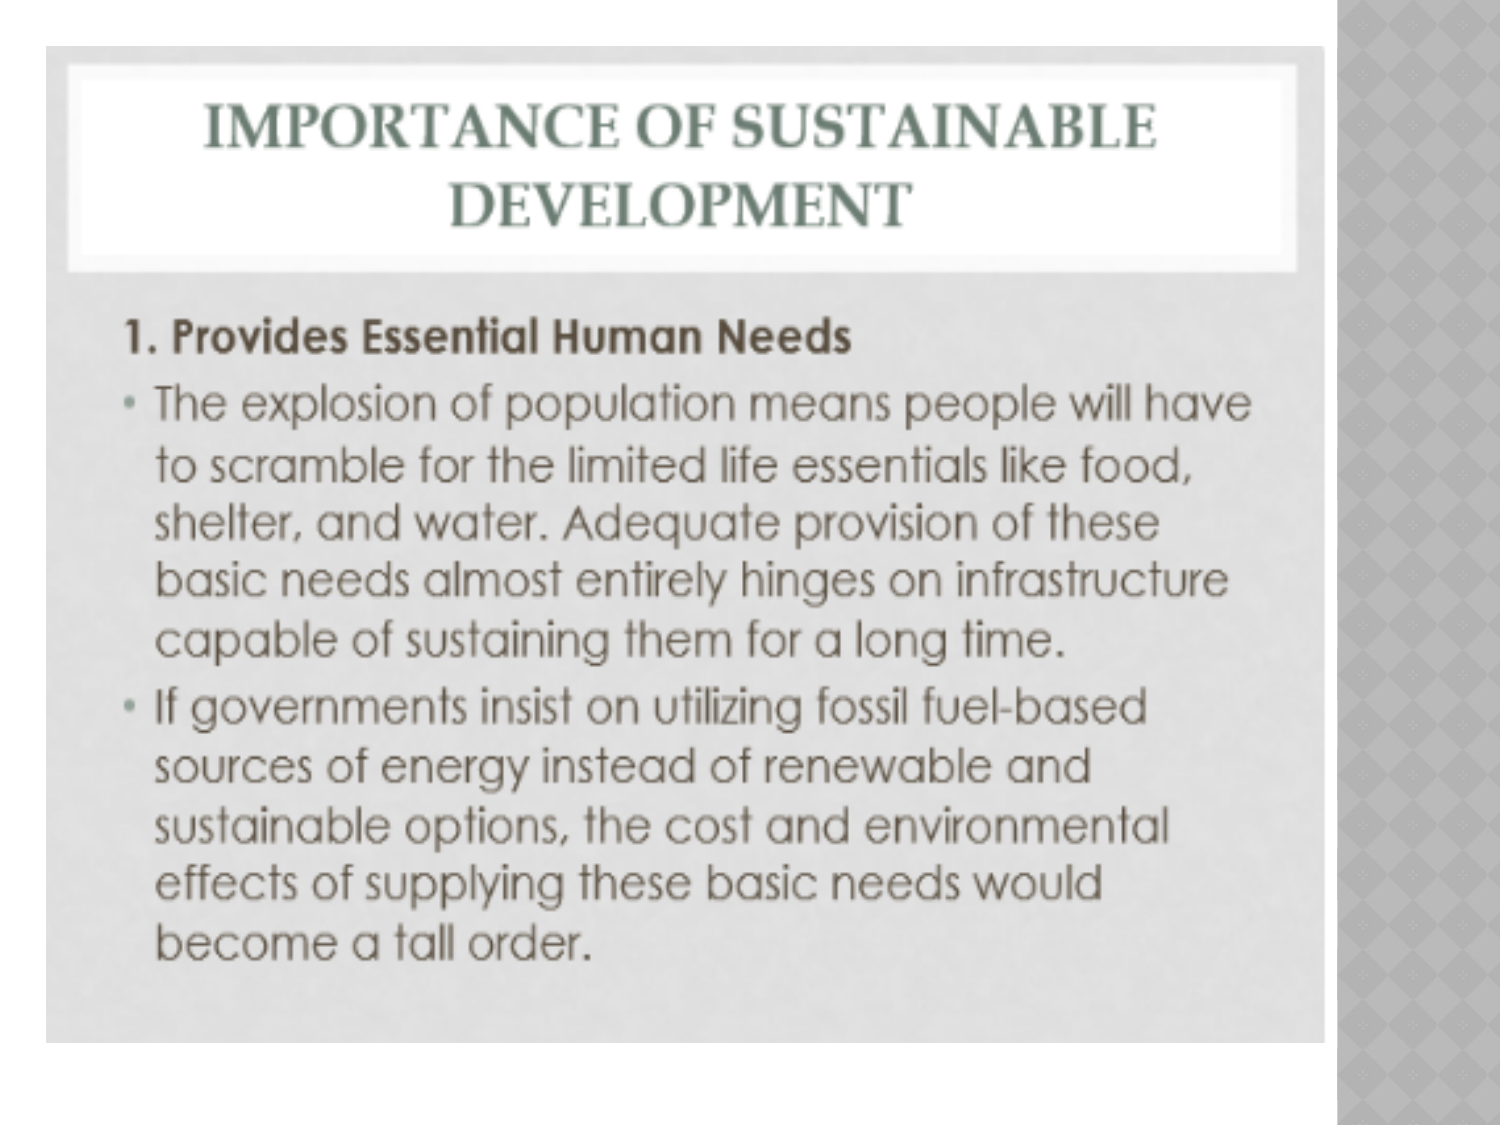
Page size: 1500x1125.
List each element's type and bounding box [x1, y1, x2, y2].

picture [46, 46, 1337, 1044]
